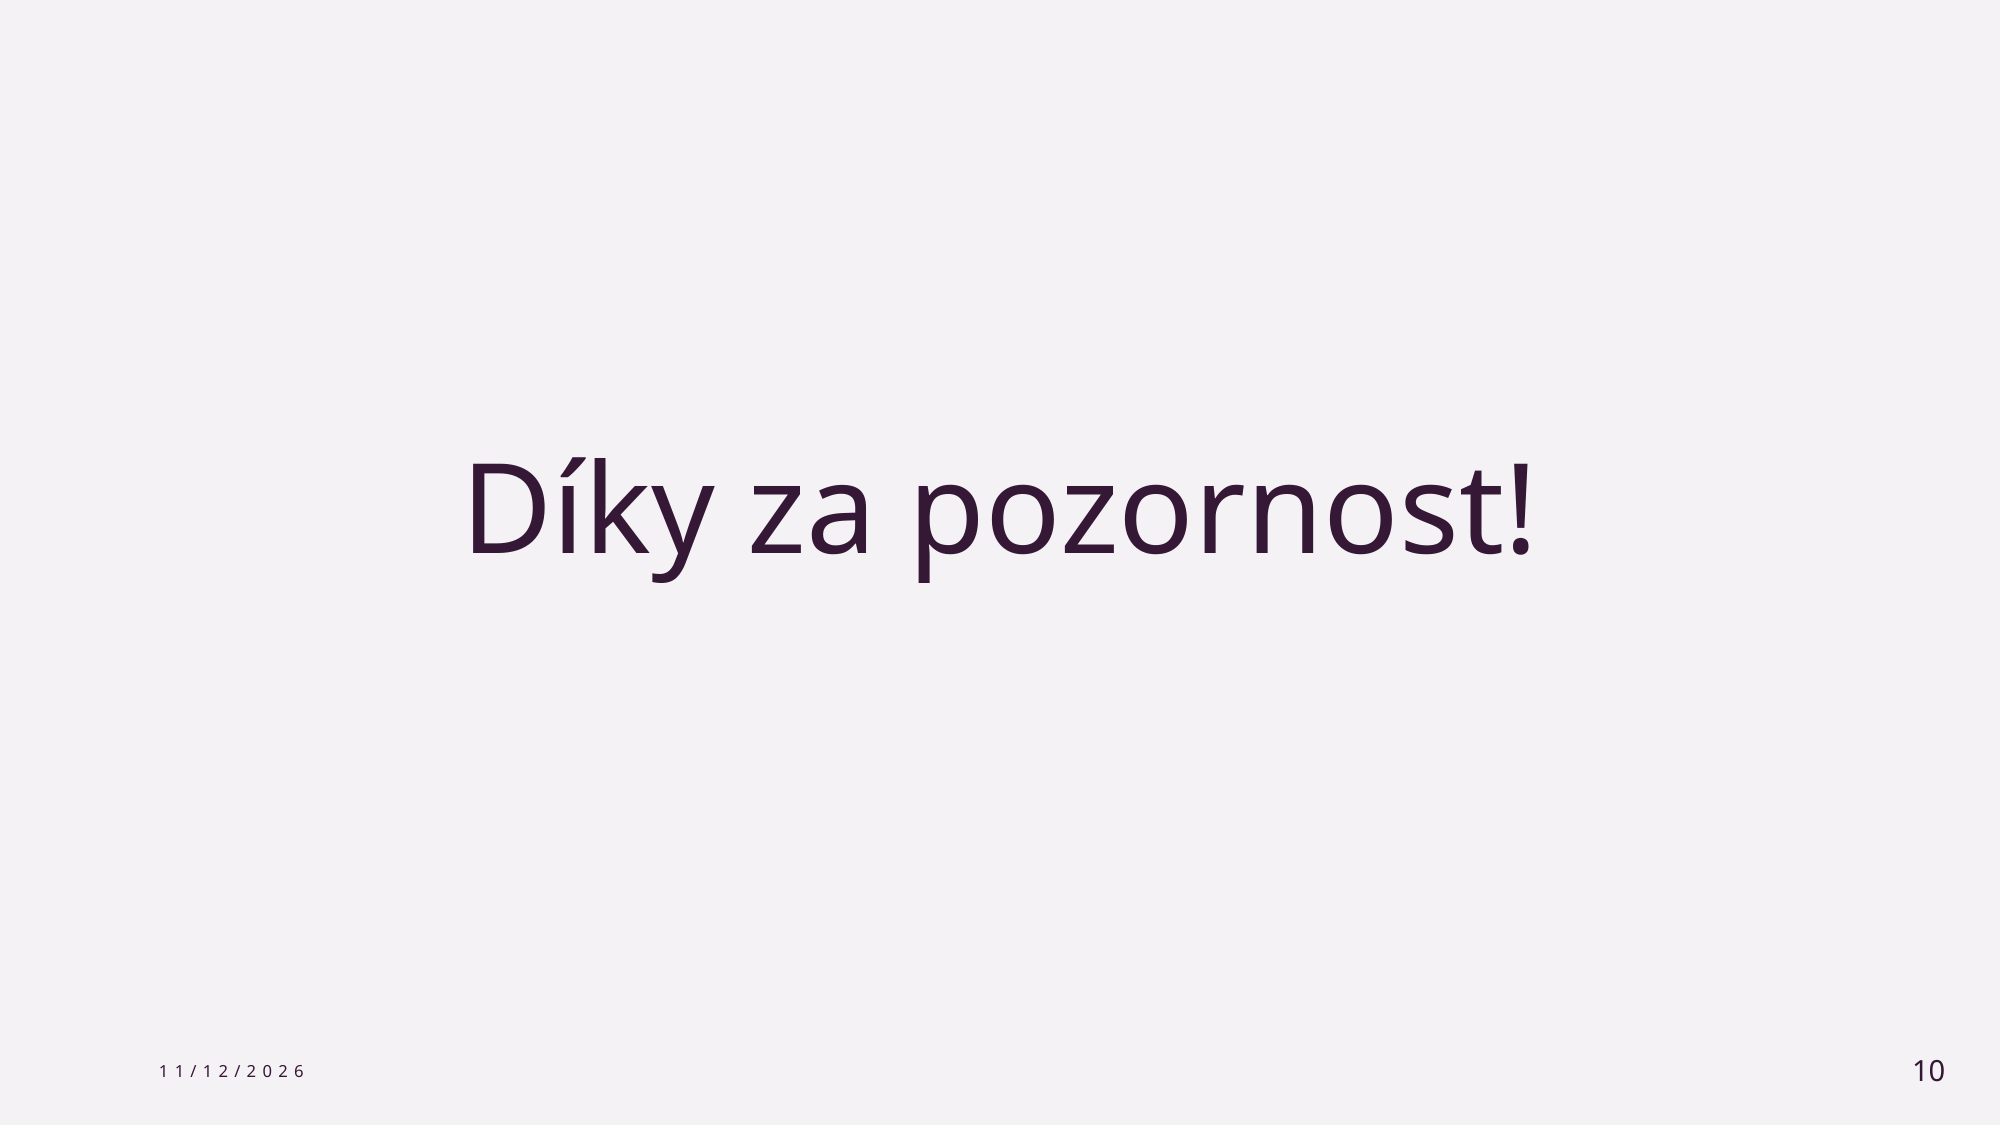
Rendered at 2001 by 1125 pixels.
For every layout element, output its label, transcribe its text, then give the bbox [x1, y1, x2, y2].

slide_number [143, 1042, 594, 1103]
title Díky za pozornost! [249, 355, 1750, 586]
slide_number 10 [1875, 1042, 1961, 1103]
